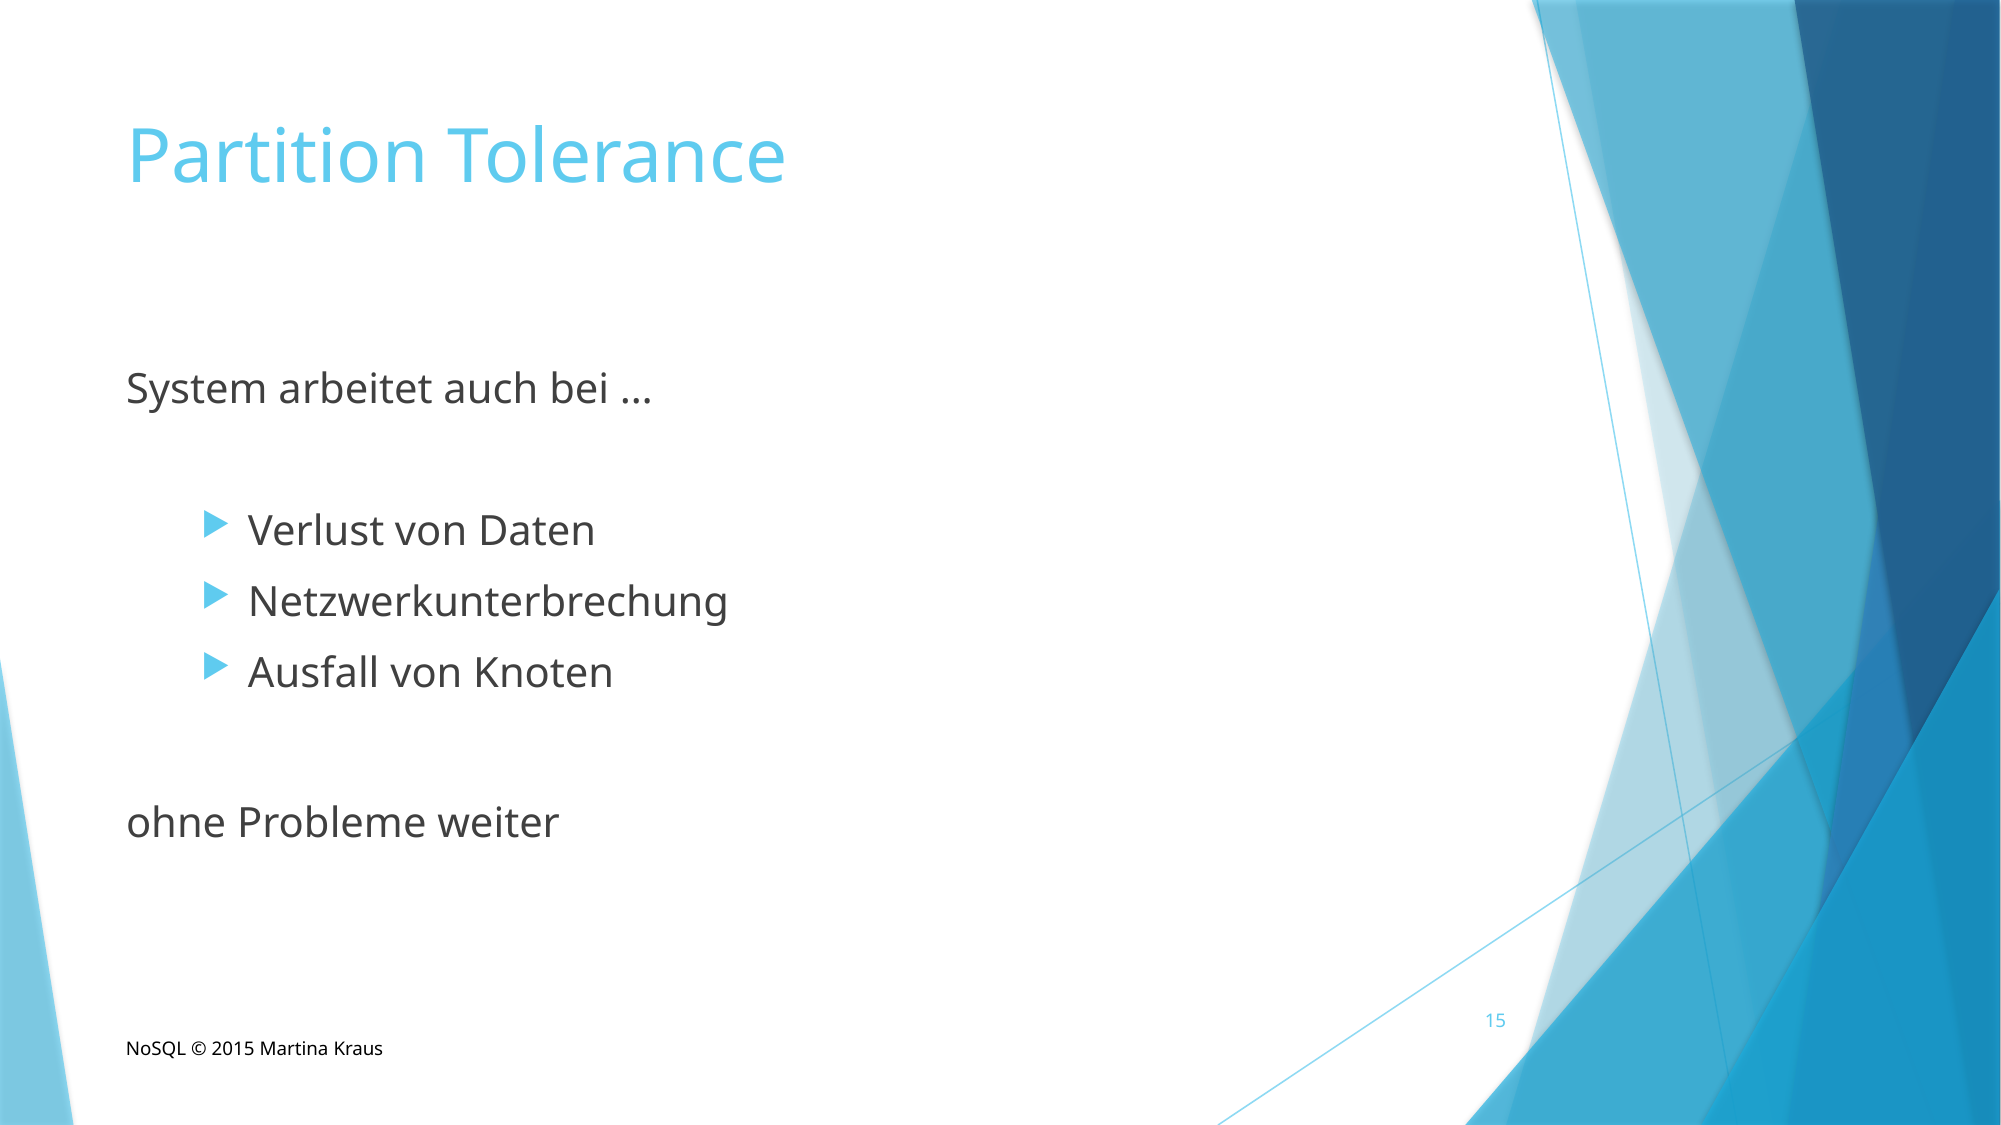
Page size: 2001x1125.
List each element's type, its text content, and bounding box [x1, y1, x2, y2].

list System arbeitet auch bei … Verlust von Daten Netzwerkunterbrechung Ausfall von Knoten ohne Probleme weiter [111, 354, 1522, 992]
title Partition Tolerance [111, 99, 1522, 317]
footer NoSQL © 2015 Martina Kraus [111, 1028, 1145, 1089]
slide_number 15 [1409, 991, 1522, 1051]
